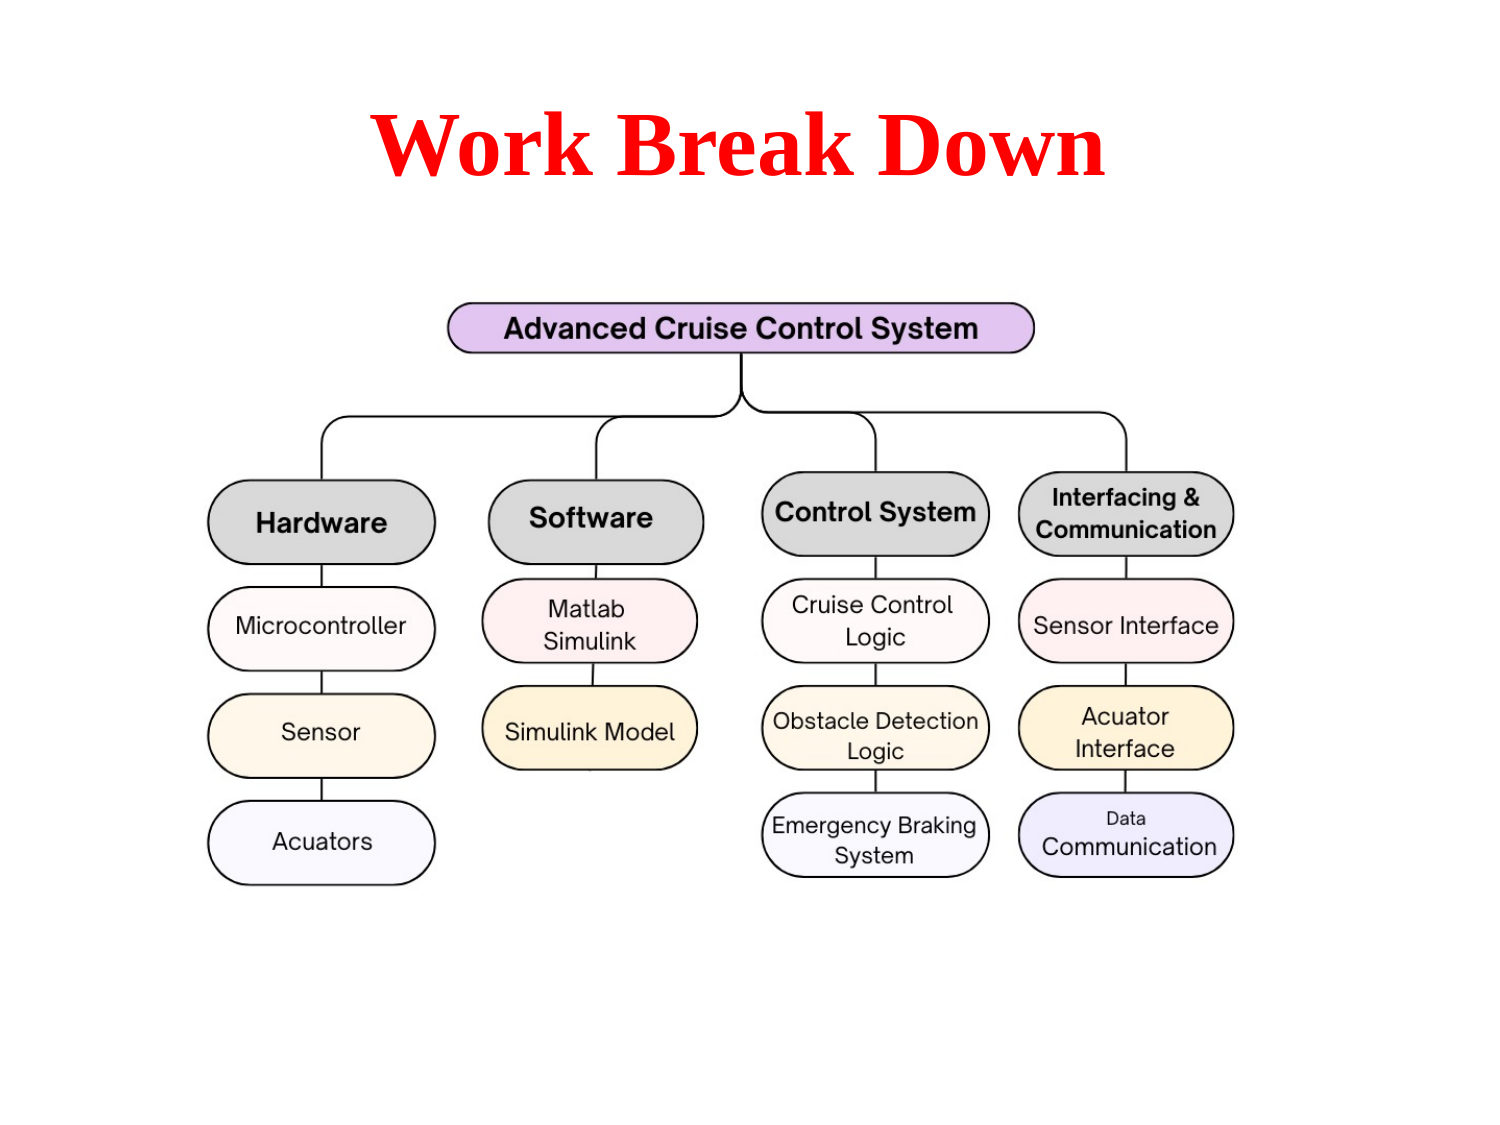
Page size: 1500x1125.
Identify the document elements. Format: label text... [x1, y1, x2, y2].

picture [187, 222, 1255, 1023]
title Work Break Down [75, 45, 1425, 233]
